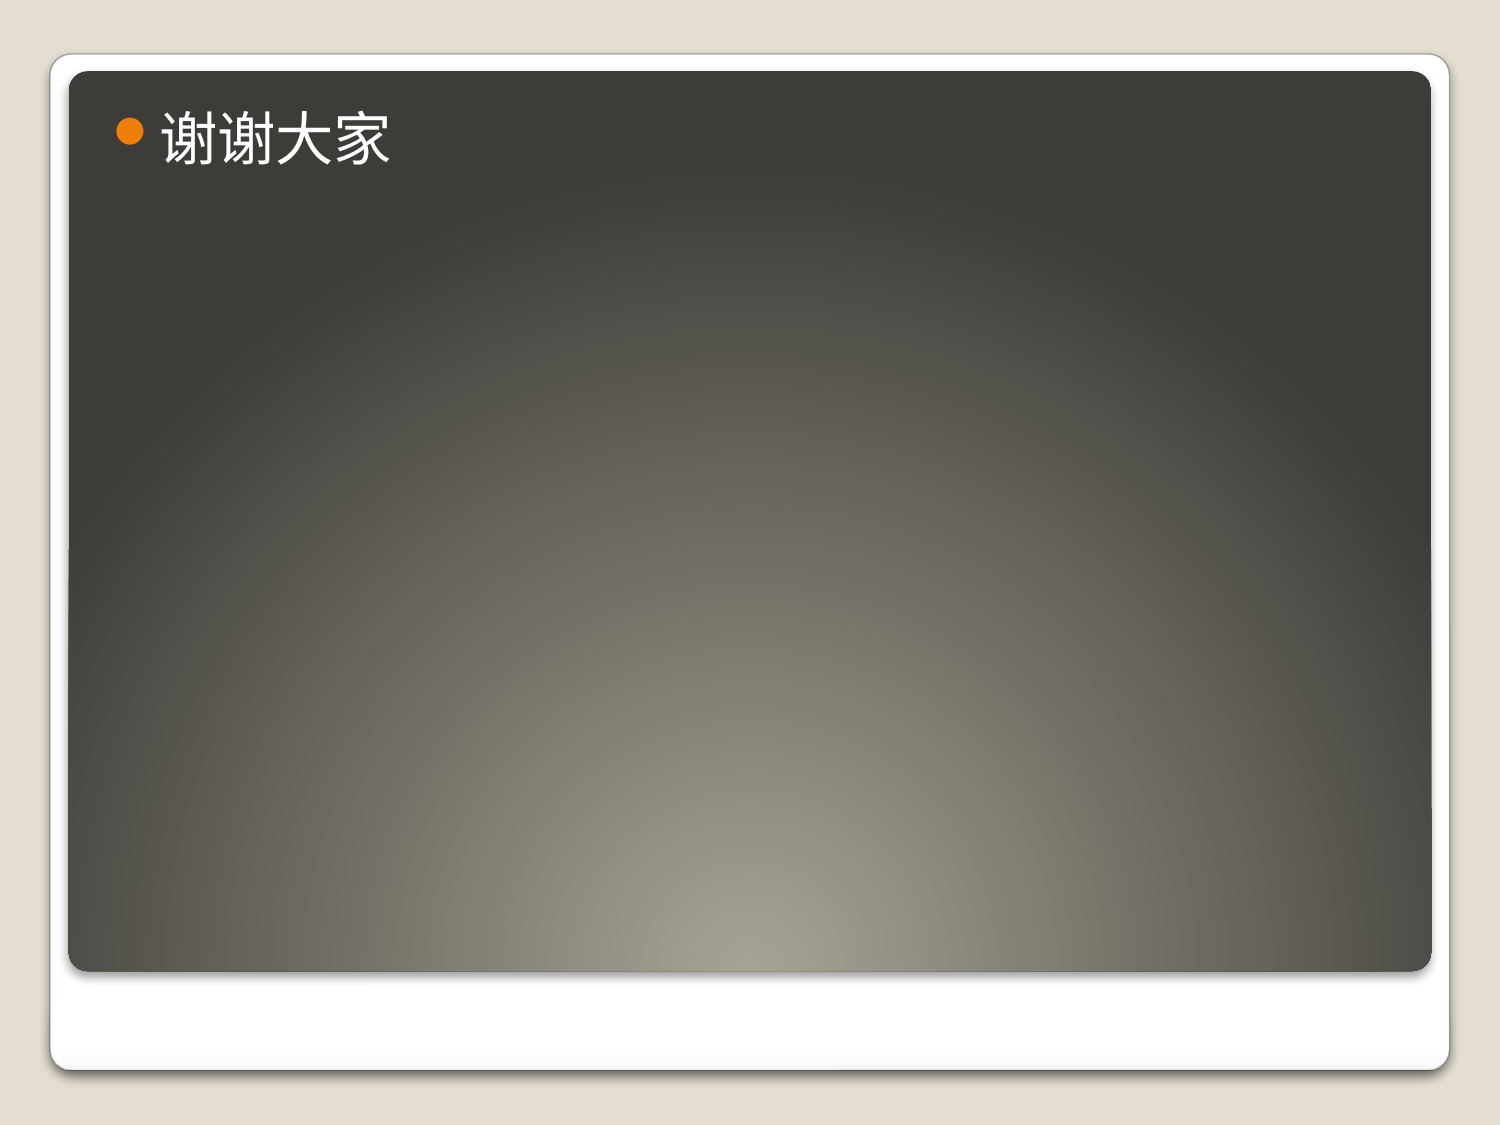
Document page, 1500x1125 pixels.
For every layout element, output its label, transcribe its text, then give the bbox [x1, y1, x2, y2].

list 谢谢大家 [82, 86, 1425, 774]
